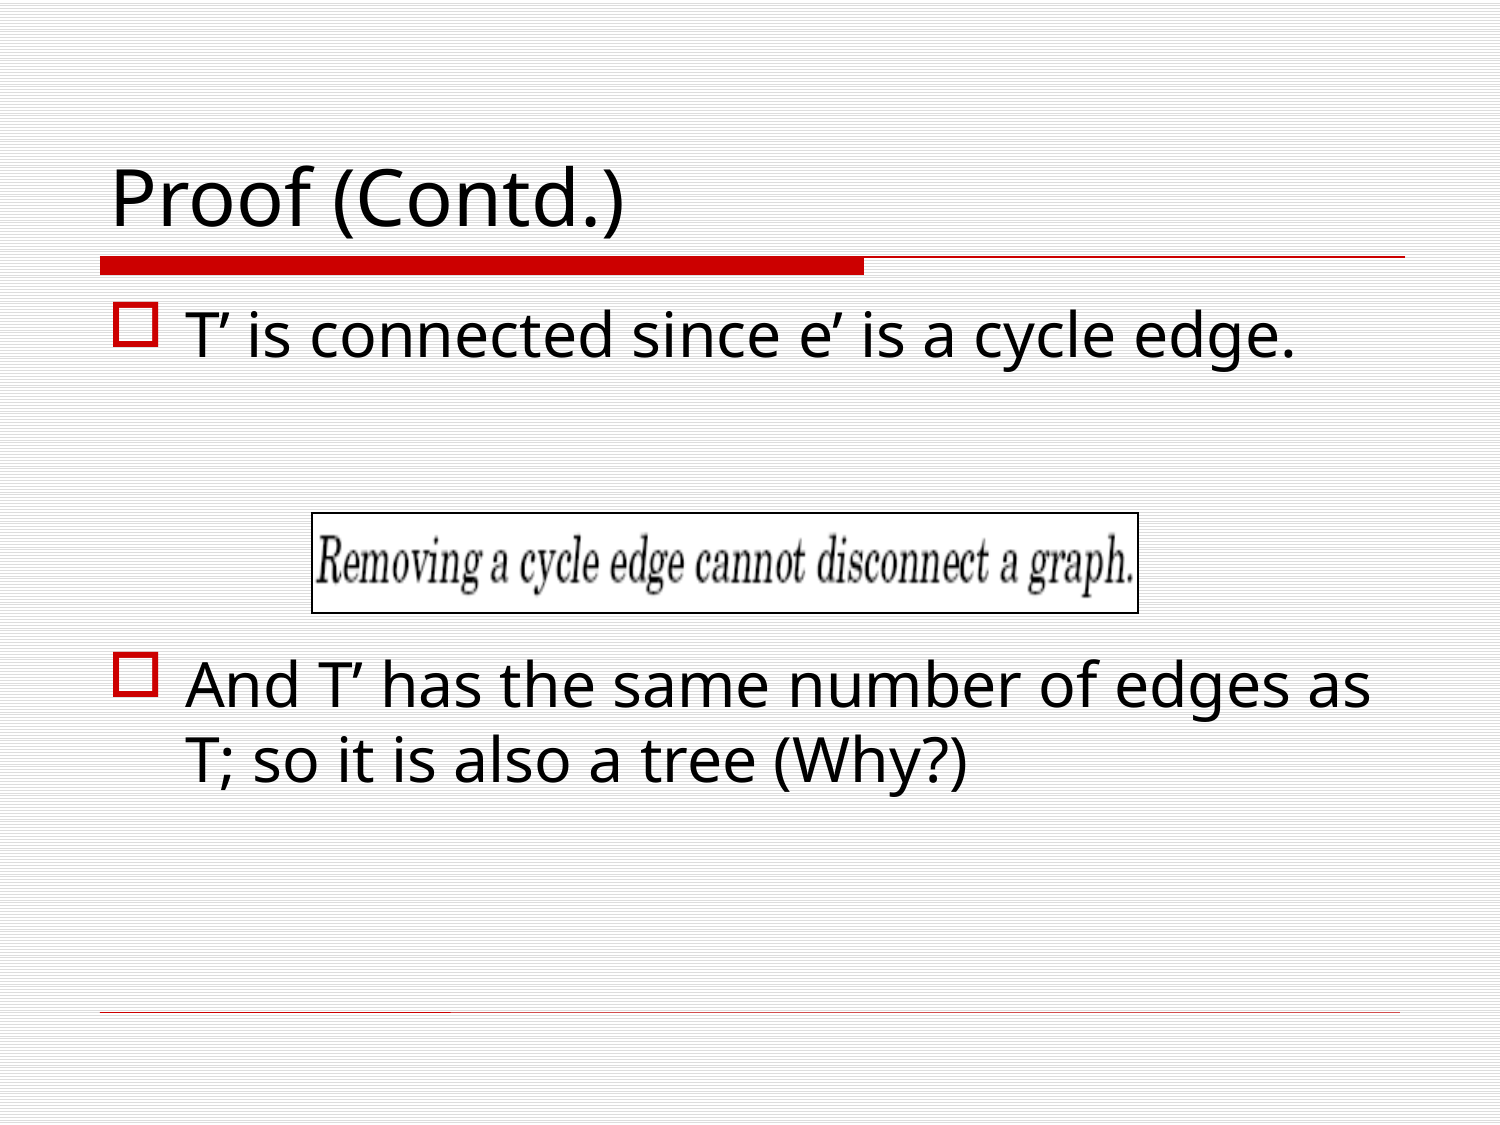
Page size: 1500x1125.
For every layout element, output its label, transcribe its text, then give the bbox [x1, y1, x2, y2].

list T’ is connected since e’ is a cycle edge. And T’ has the same number of edges as T; so it is also a tree (Why?) [92, 287, 1406, 988]
title Proof (Contd.) [94, 50, 1407, 250]
picture [312, 513, 1138, 613]
